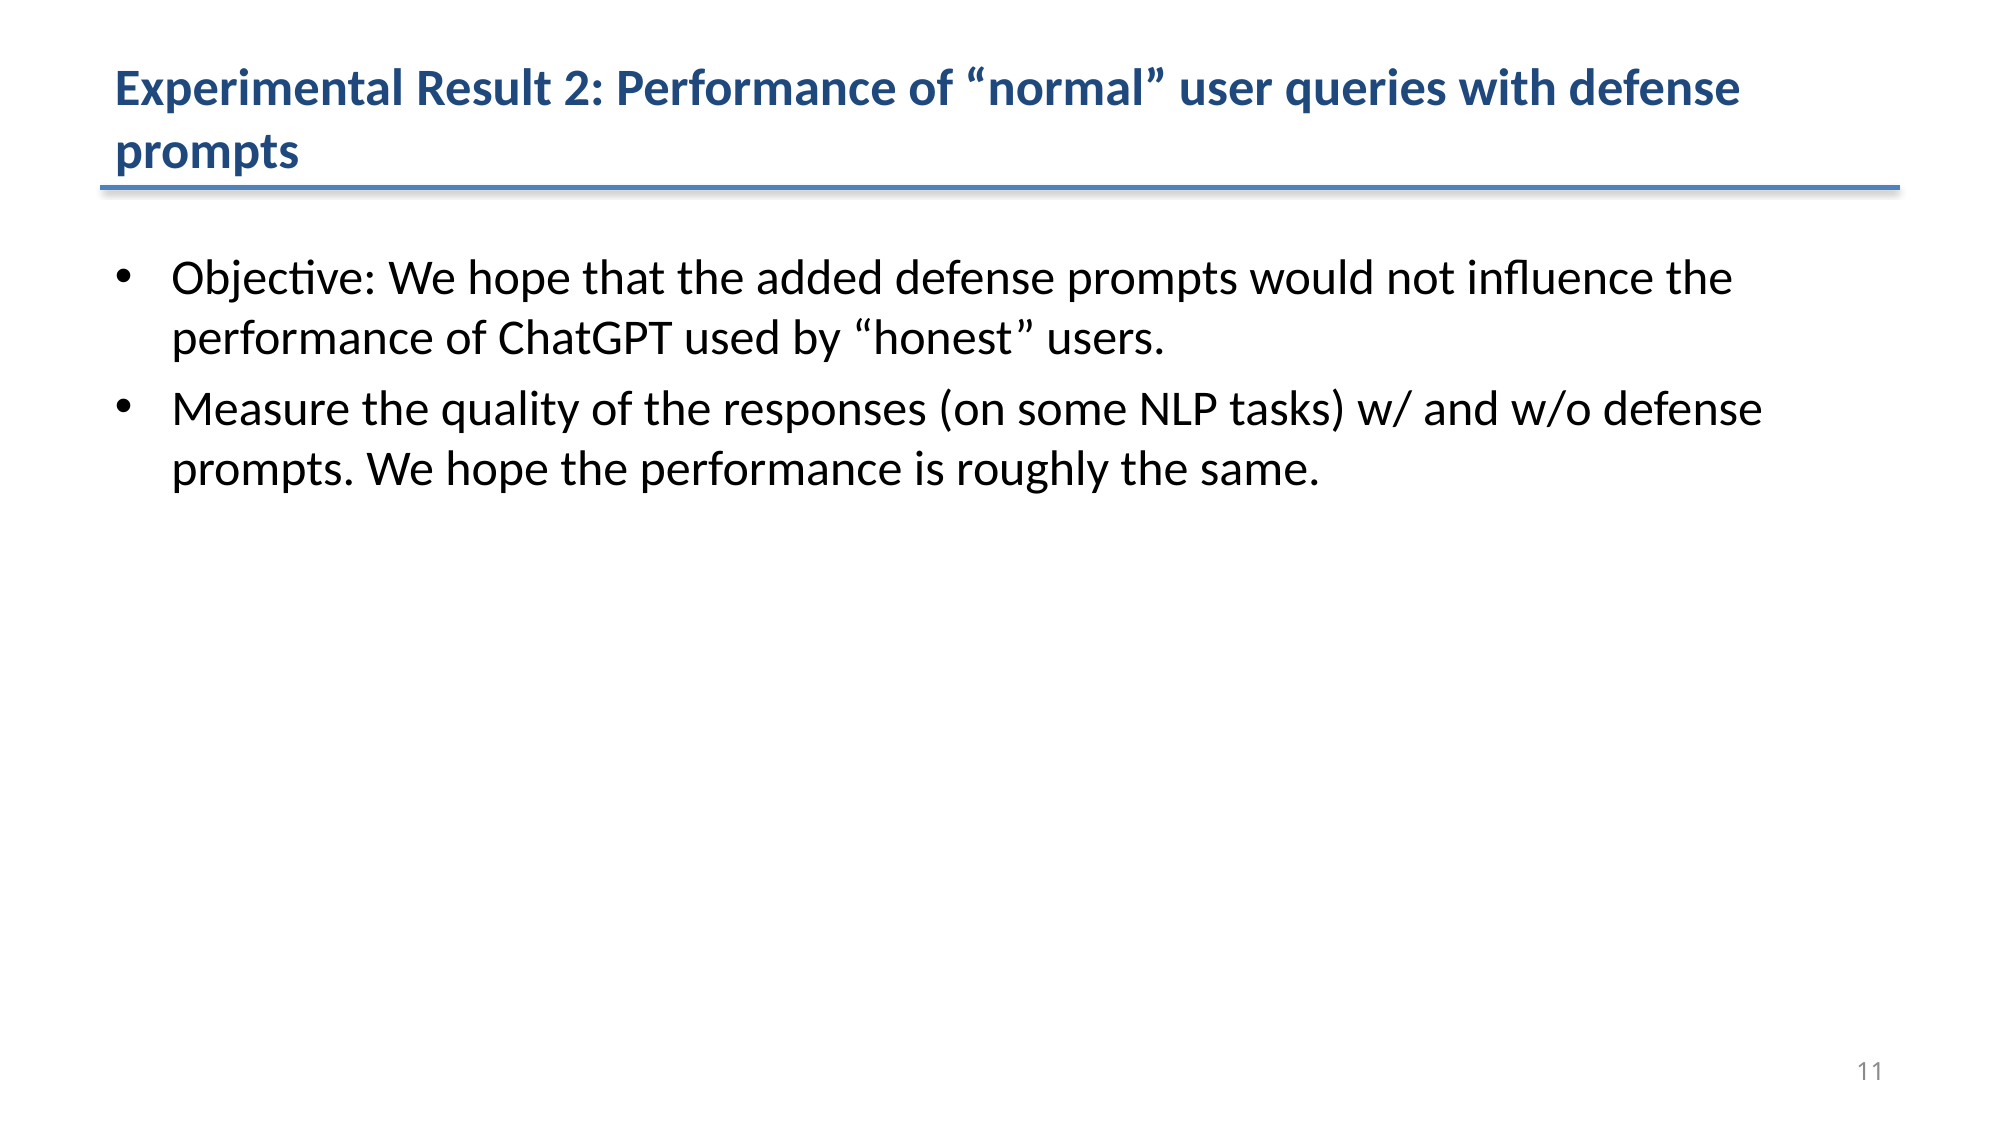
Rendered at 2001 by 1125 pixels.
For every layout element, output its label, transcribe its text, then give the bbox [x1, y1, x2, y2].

slide_number 11 [1433, 1042, 1900, 1103]
title Experimental Result 2: Performance of “normal” user queries with defense prompts [99, 45, 1900, 188]
list Objective: We hope that the added defense prompts would not influence the performance of ChatGPT used by “honest” users. Measure the quality of the responses (on some NLP tasks) w/ and w/o defense prompts. We hope the performance is roughly the same. [99, 237, 1900, 1005]
